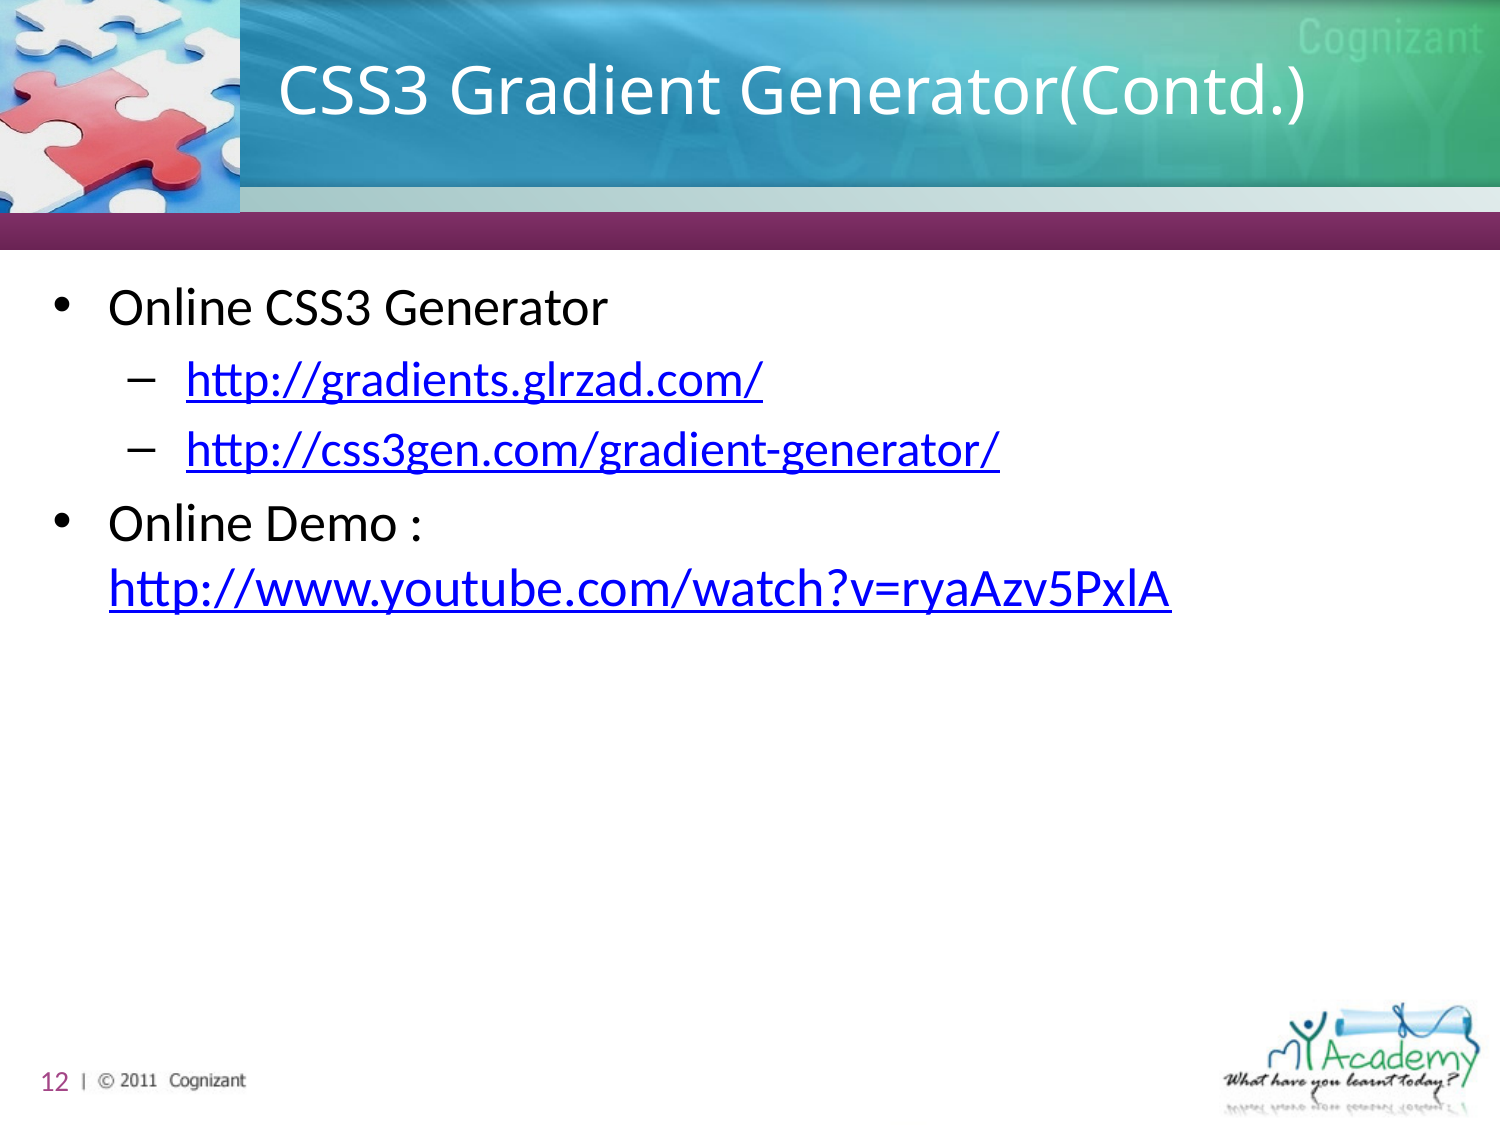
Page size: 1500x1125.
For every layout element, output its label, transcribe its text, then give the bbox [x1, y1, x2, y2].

list Online CSS3 Generator http://gradients.glrzad.com/ http://css3gen.com/gradient-generator/ Online Demo : http://www.youtube.com/watch?v=ryaAzv5PxlA [37, 263, 1463, 1076]
slide_number 12 [24, 1054, 100, 1100]
title CSS3 Gradient Generator(Contd.) [262, 0, 1500, 175]
picture [0, 250, 1500, 1125]
picture [0, 0, 1500, 213]
